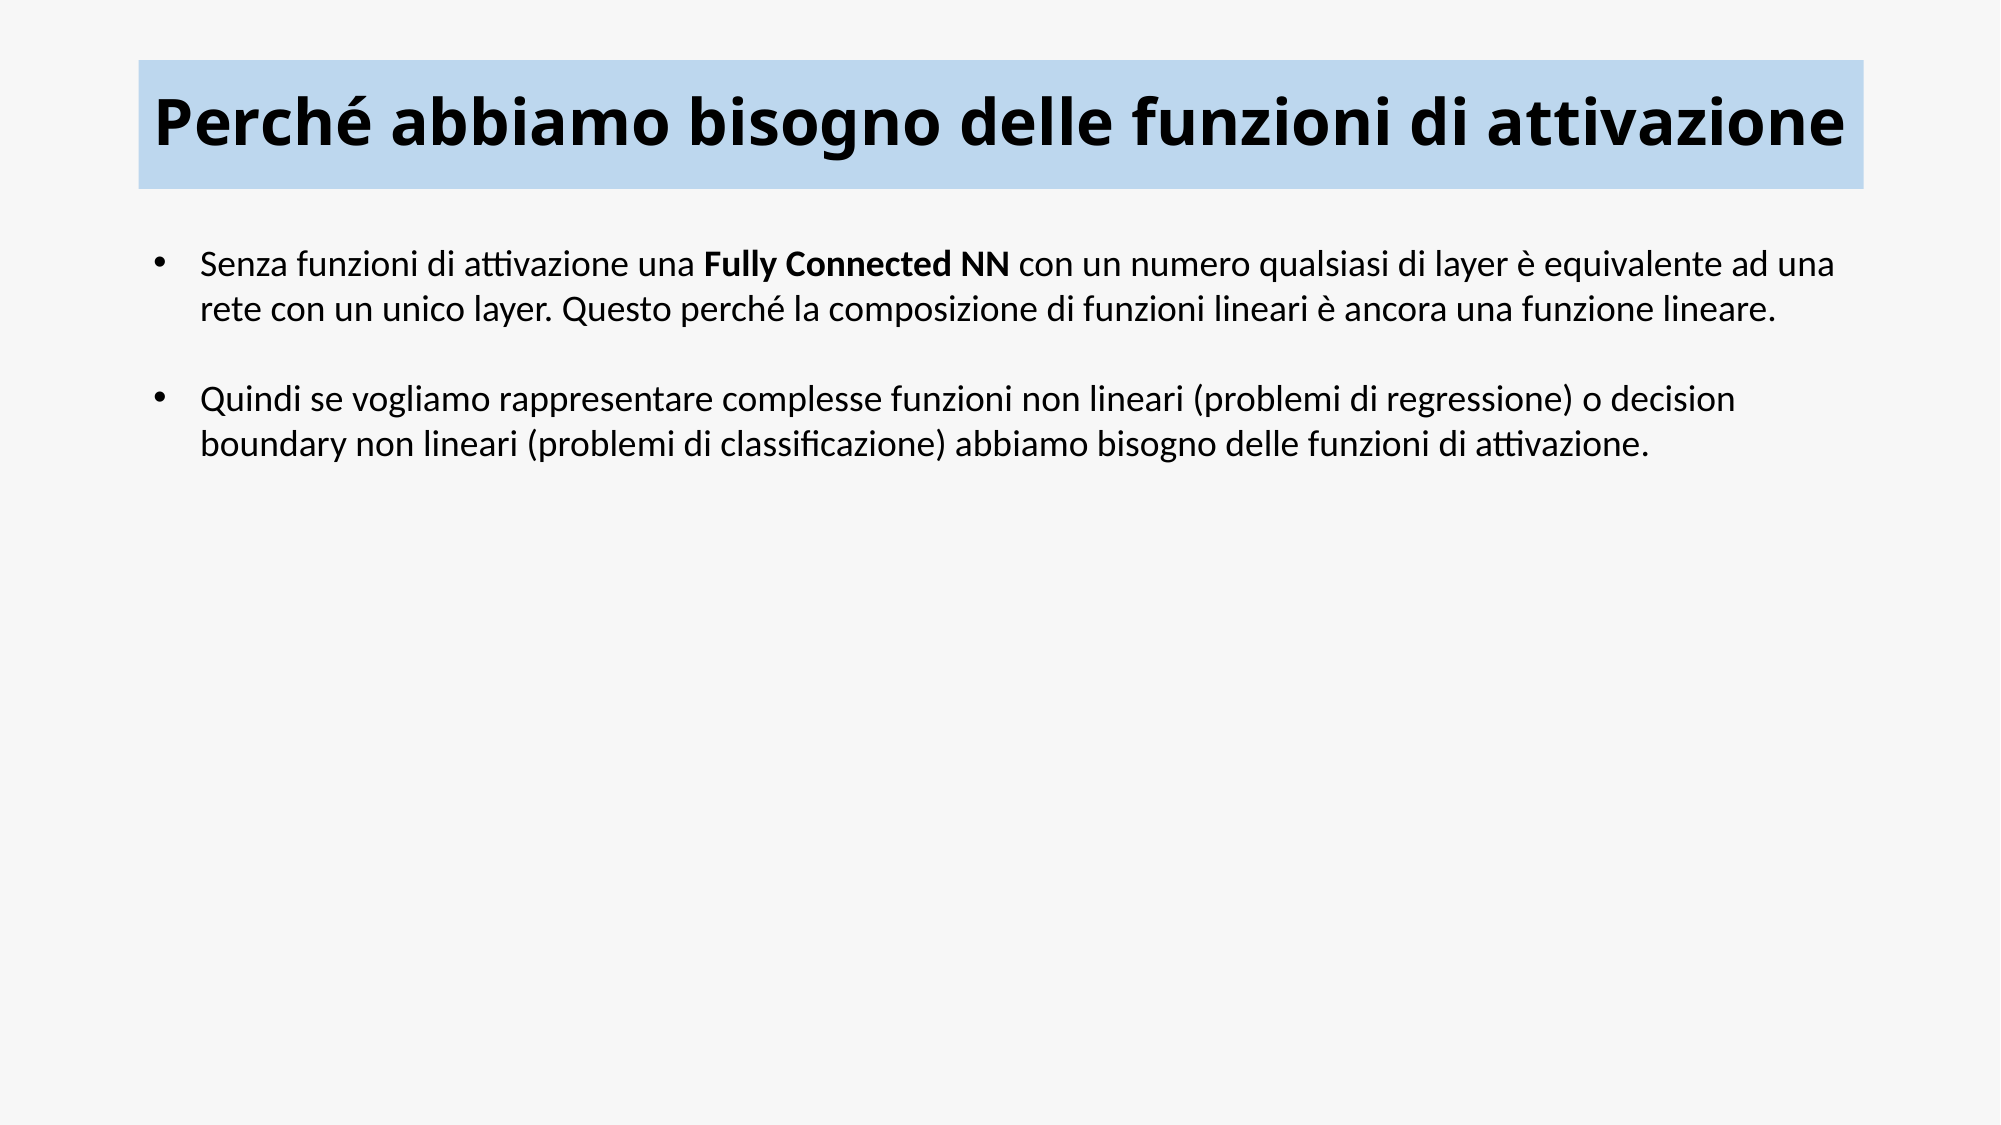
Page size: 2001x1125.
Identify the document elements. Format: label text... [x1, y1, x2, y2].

title Perché abbiamo bisogno delle funzioni di attivazione [138, 60, 1864, 189]
text_box Senza funzioni di attivazione una Fully Connected NN con un numero qualsiasi di layer è equivalente ad una rete con un unico layer. Questo perché la composizione di funzioni lineari è ancora una funzione lineare. Quindi se vogliamo rappresentare complesse funzioni non lineari (problemi di regressione) o decision boundary non lineari (problemi di classificazione) abbiamo bisogno delle funzioni di attivazione. [138, 231, 1864, 471]
